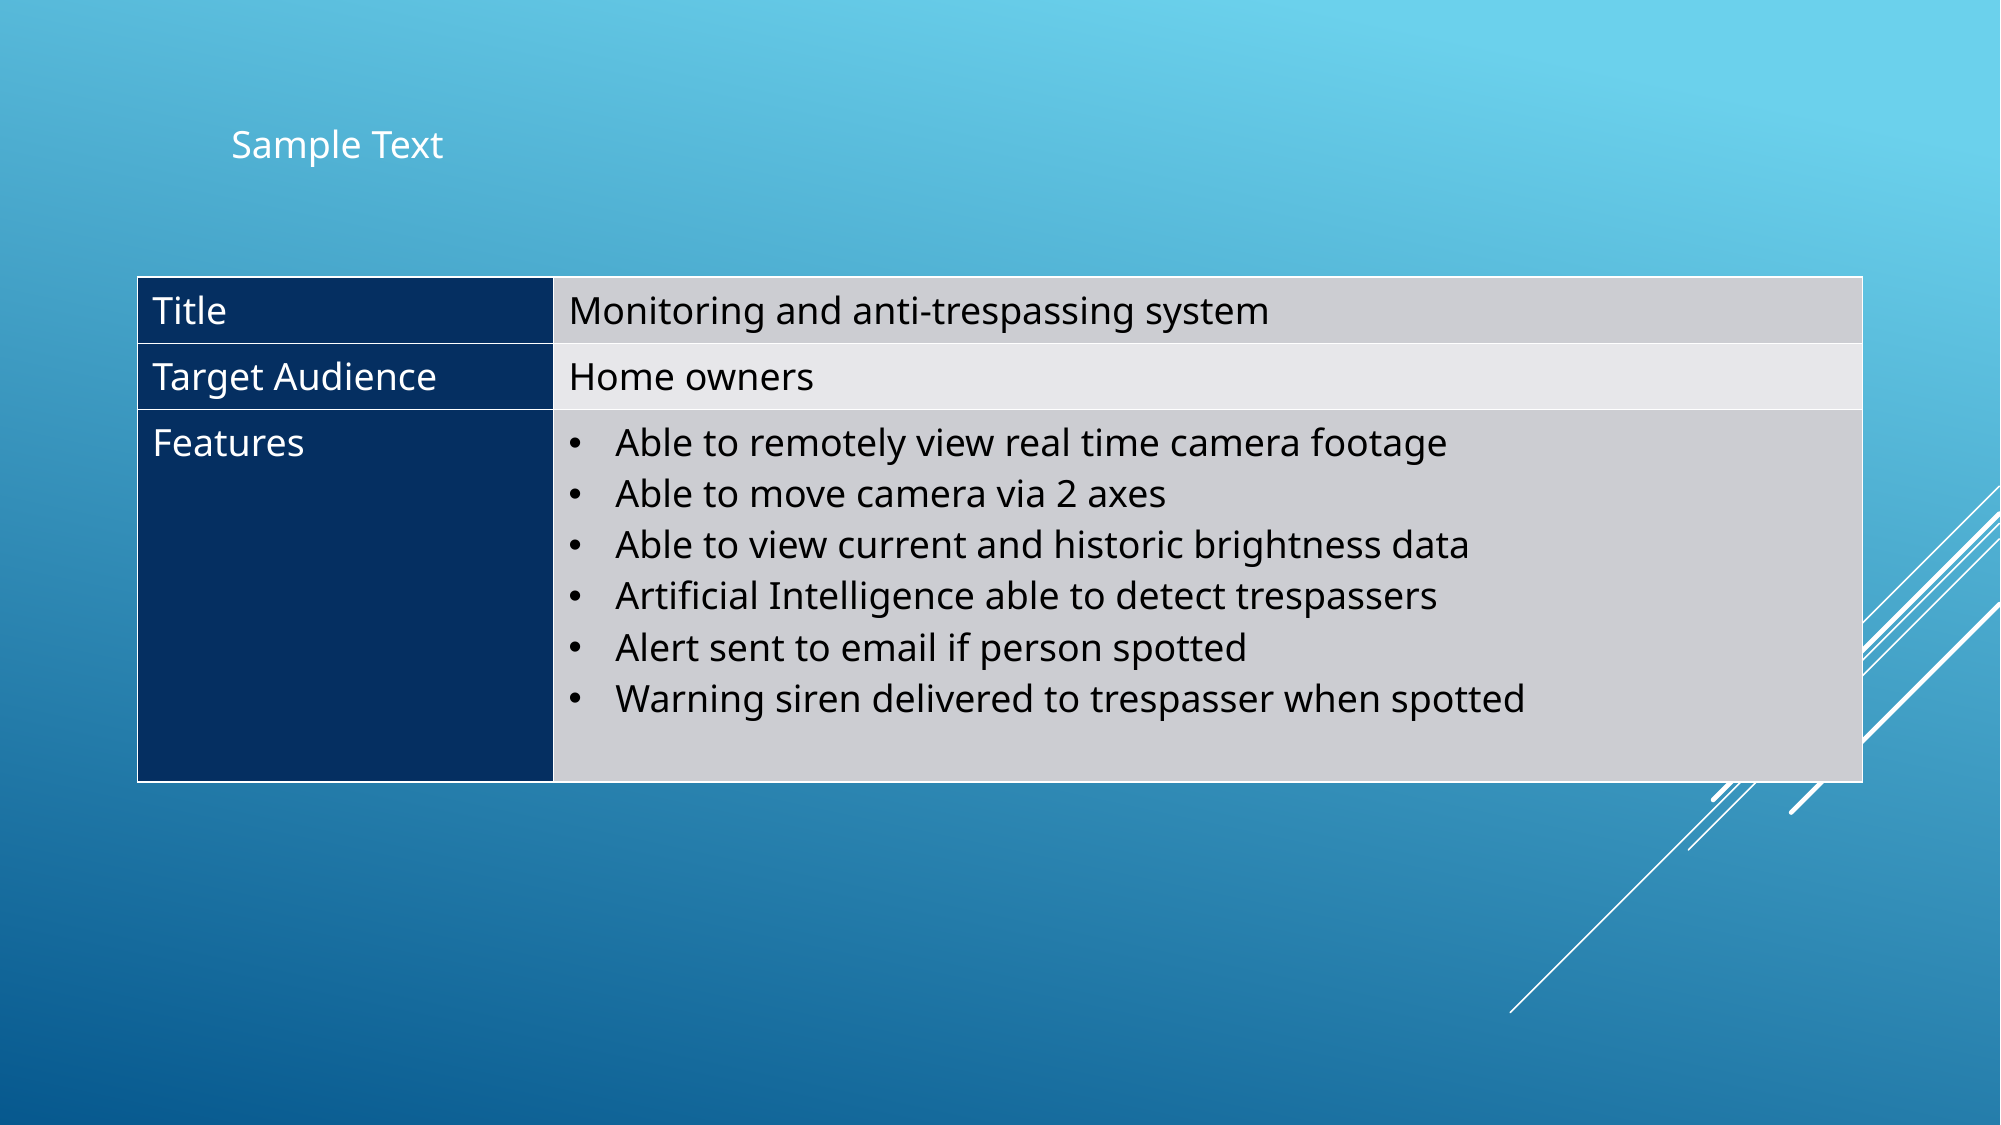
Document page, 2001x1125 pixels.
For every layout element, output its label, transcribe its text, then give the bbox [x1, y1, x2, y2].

table_header Monitoring and anti-trespassing system [554, 278, 1862, 343]
text_box Sample Text [216, 114, 712, 174]
table_header Title [138, 278, 553, 343]
table_cell Target Audience [138, 344, 553, 409]
table_cell Home owners [554, 344, 1862, 409]
table_cell Features [138, 410, 553, 781]
table_cell Able to remotely view real time camera footage Able to move camera via 2 axes Able to view current and historic brightness data Artificial Intelligence able to detect trespassers Alert sent to email if person spotted Warning siren delivered to trespasser when spotted [554, 410, 1862, 781]
